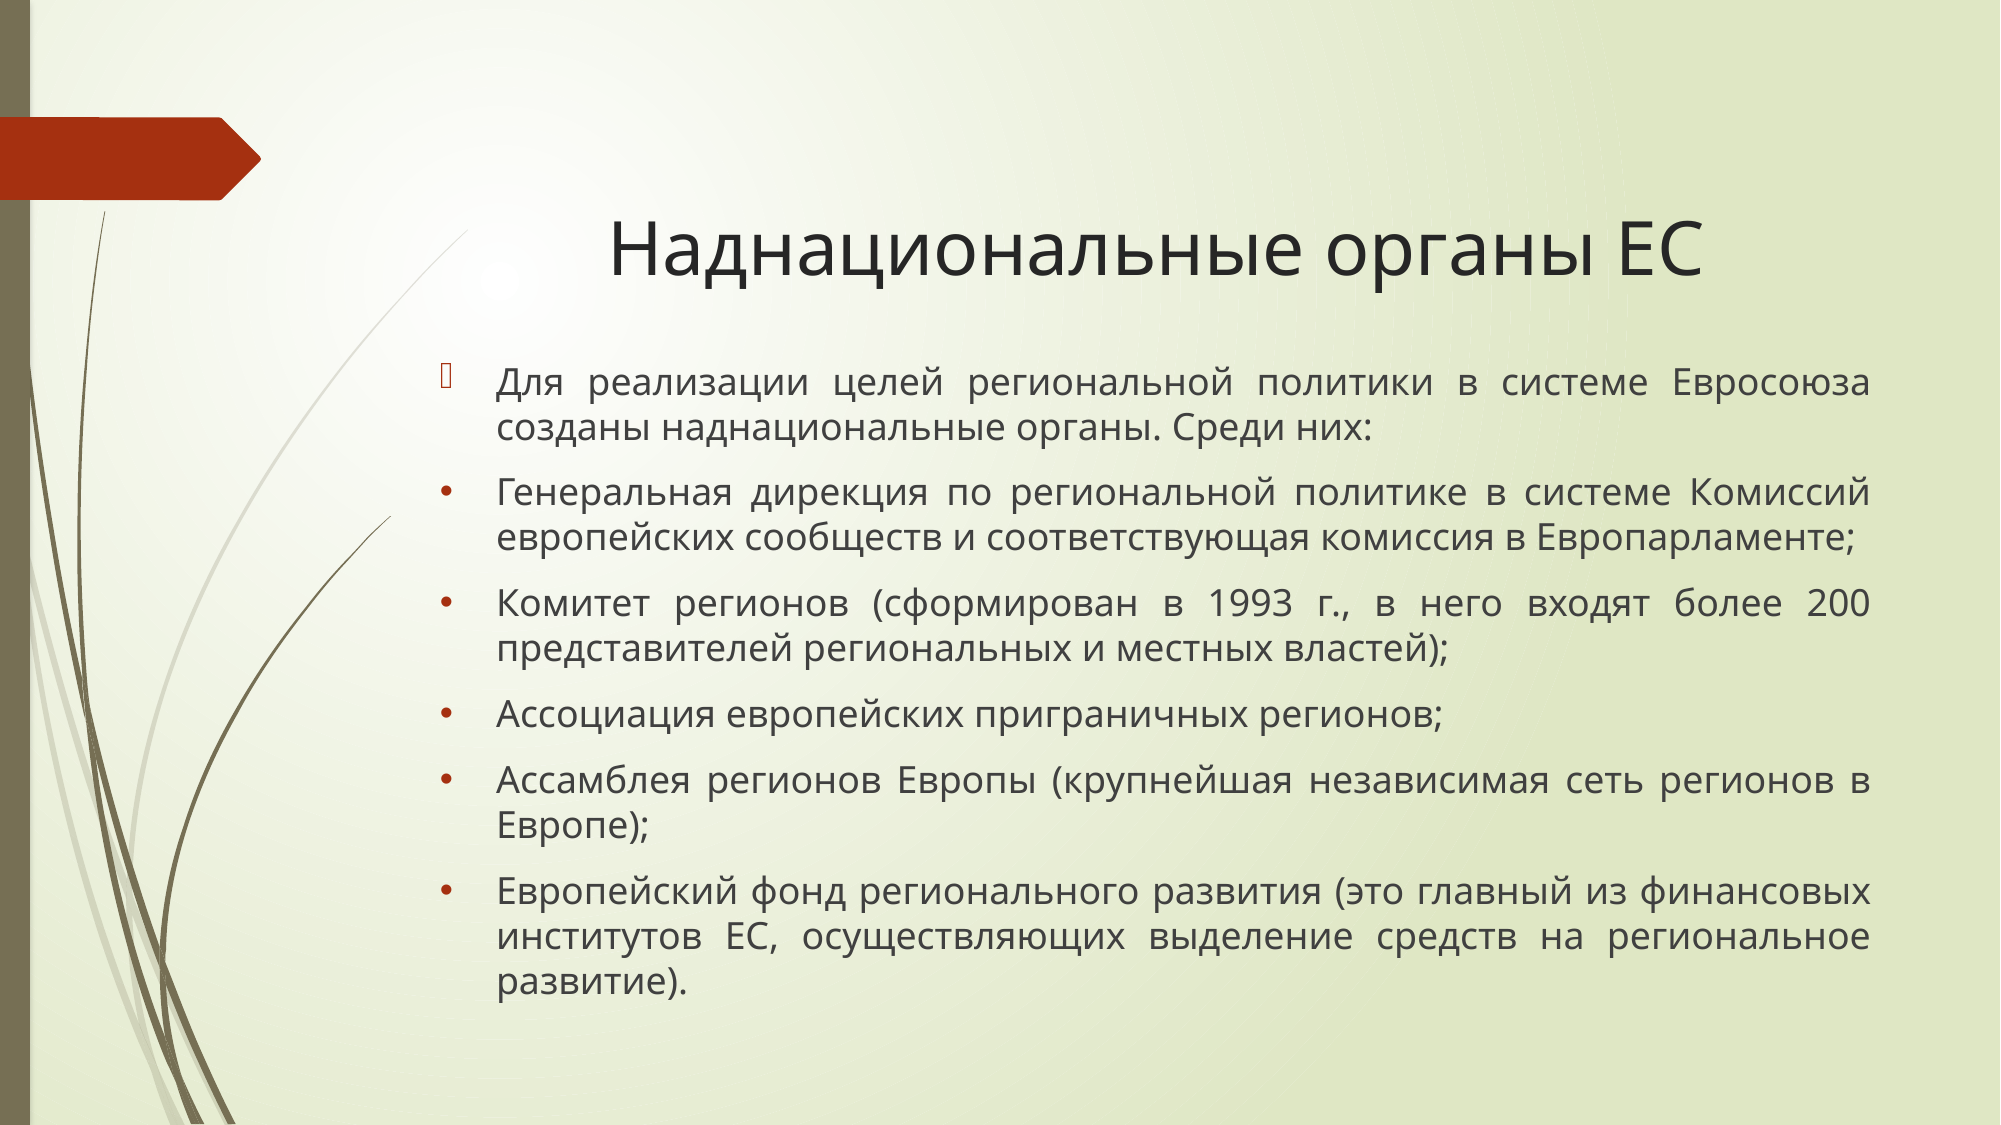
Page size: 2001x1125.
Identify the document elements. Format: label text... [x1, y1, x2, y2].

title Наднациональные органы ЕС [425, 102, 1888, 313]
list Для реализации целей региональной политики в системе Евросоюза созданы наднациональные органы. Среди них: Генеральная дирекция по региональной политике в системе Комиссий европейских сообществ и соответствующая комиссия в Европарламенте; Комитет регионов (сформирован в 1993 г., в него входят более 200 представителей региональных и местных властей); Ассоциация европейских приграничных регионов; Ассамблея регионов Европы (крупнейшая независимая сеть регионов в Европе); Европейский фонд регионального развития (это главный из финансовых институтов ЕС, осуществляющих выделение средств на региональное развитие). [424, 350, 1888, 1111]
